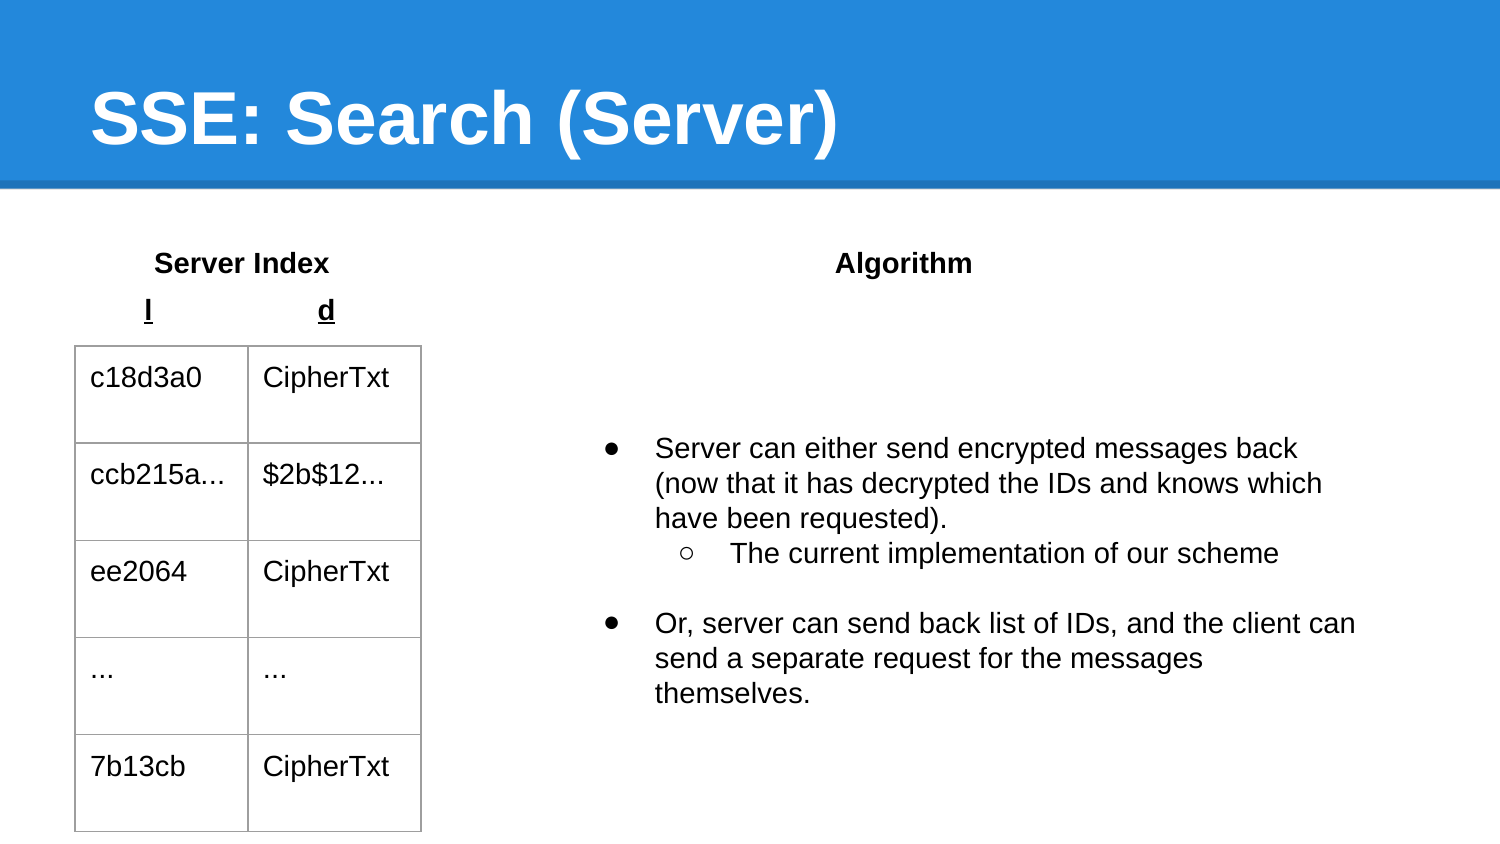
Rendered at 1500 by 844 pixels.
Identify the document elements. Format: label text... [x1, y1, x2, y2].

table_cell 7b13cb [76, 735, 247, 831]
table_cell CipherTxt [249, 735, 420, 831]
table_cell ee2064 [76, 541, 247, 637]
table_cell ccb215a... [76, 444, 247, 540]
table_cell CipherTxt [249, 541, 420, 637]
text_box Server can either send encrypted messages back (now that it has decrypted the IDs and knows which have been requested). The current implementation of our scheme Or, server can send back list of IDs, and the client can send a separate request for the messages themselves. [565, 344, 1373, 804]
table_cell $2b$12... [249, 444, 420, 540]
text_box l d [71, 275, 421, 325]
table_cell ... [76, 638, 247, 734]
table_header CipherTxt [249, 347, 420, 442]
text_box Server Index [139, 229, 378, 275]
table_header c18d3a0 [76, 347, 247, 442]
table_cell ... [249, 638, 420, 734]
text_box Algorithm [819, 229, 1080, 267]
title SSE: Search (Server) [75, 33, 1425, 175]
